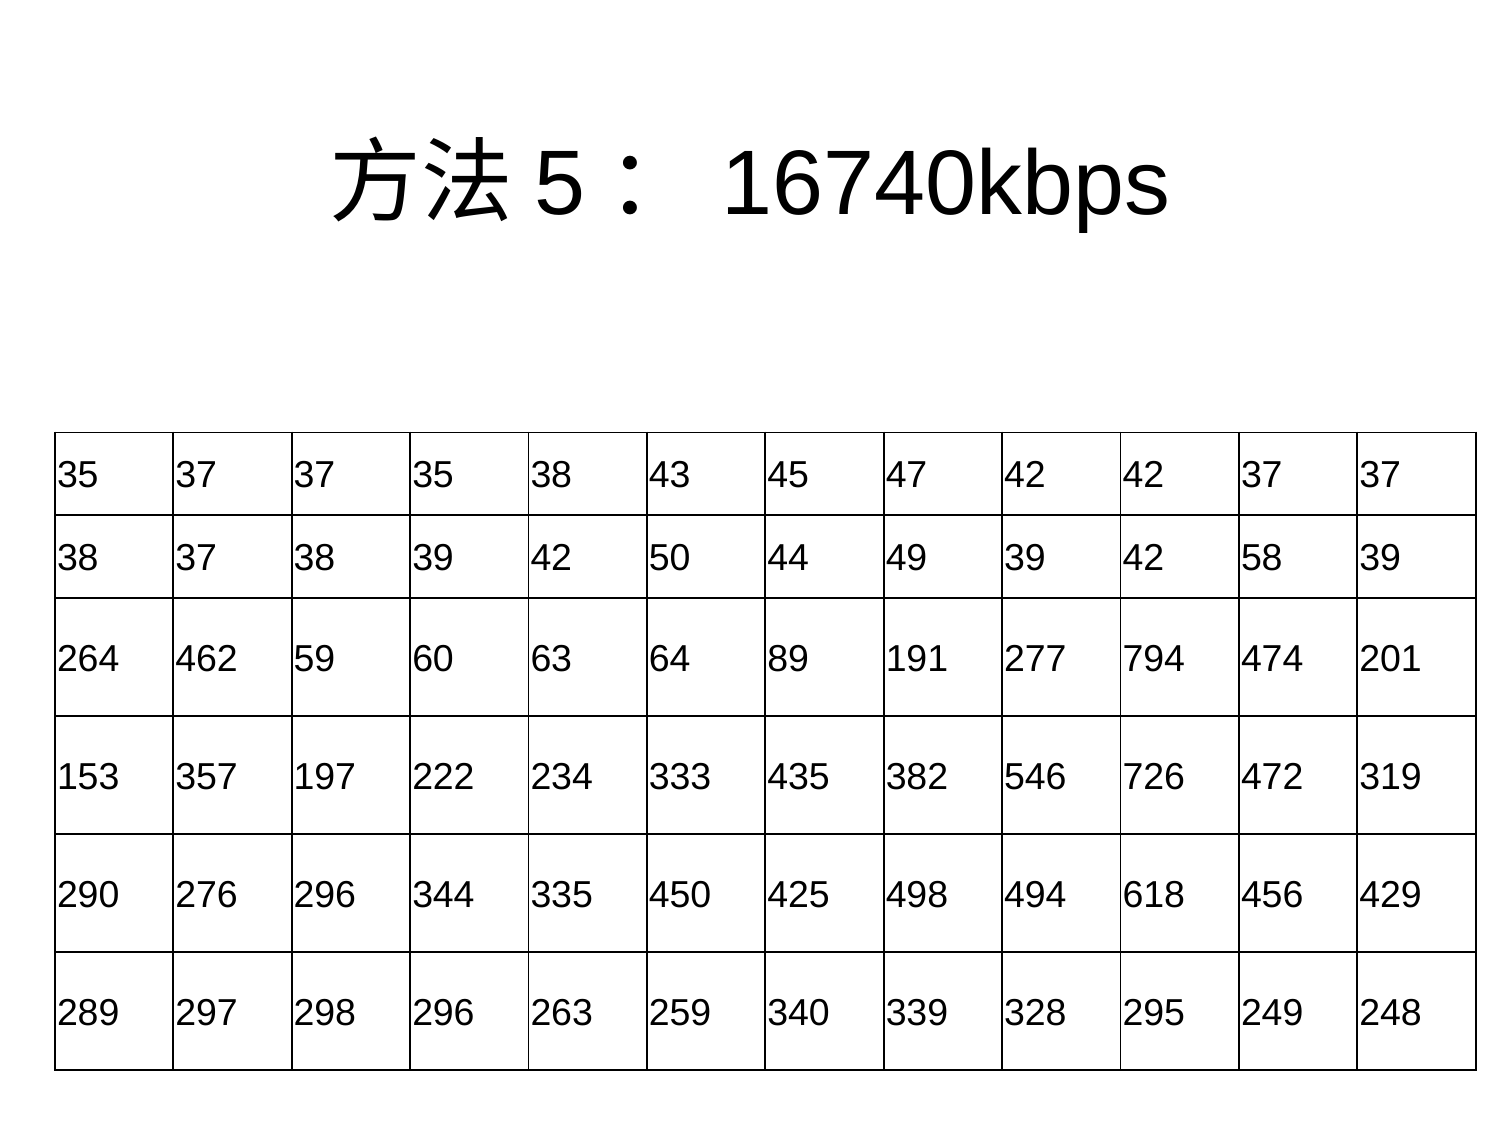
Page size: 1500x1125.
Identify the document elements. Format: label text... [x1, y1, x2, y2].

table_cell 450 [648, 835, 764, 951]
table_cell 290 [56, 835, 172, 951]
table_header 45 [766, 433, 883, 514]
table_cell 222 [411, 717, 528, 833]
table_cell 249 [1240, 953, 1356, 1069]
table_cell 333 [648, 717, 764, 833]
table_header 37 [1358, 433, 1475, 514]
table_cell 296 [293, 835, 409, 951]
table_cell 425 [766, 835, 883, 951]
table_cell 89 [766, 599, 883, 715]
table_header 38 [529, 433, 646, 514]
table_cell 344 [411, 835, 528, 951]
table_cell 546 [1003, 717, 1120, 833]
table_cell 335 [529, 835, 646, 951]
table_cell 296 [411, 953, 528, 1069]
table_cell 234 [529, 717, 646, 833]
table_cell 276 [174, 835, 291, 951]
table_cell 474 [1240, 599, 1356, 715]
table_cell 59 [293, 599, 409, 715]
table_cell 339 [885, 953, 1001, 1069]
table_cell 259 [648, 953, 764, 1069]
table_cell 295 [1121, 953, 1238, 1069]
table_cell 60 [411, 599, 528, 715]
table_header 37 [1240, 433, 1356, 514]
table_cell 382 [885, 717, 1001, 833]
table_cell 726 [1121, 717, 1238, 833]
table_cell 153 [56, 717, 172, 833]
table_cell 64 [648, 599, 764, 715]
table_cell 49 [885, 516, 1001, 597]
table_cell 39 [411, 516, 528, 597]
table_cell 340 [766, 953, 883, 1069]
table_cell 264 [56, 599, 172, 715]
table_cell 297 [174, 953, 291, 1069]
table_cell 191 [885, 599, 1001, 715]
table_cell 435 [766, 717, 883, 833]
table_cell 39 [1358, 516, 1475, 597]
table_cell 298 [293, 953, 409, 1069]
table_cell 472 [1240, 717, 1356, 833]
table_header 43 [648, 433, 764, 514]
table_cell 58 [1240, 516, 1356, 597]
table_cell 357 [174, 717, 291, 833]
table_cell 38 [293, 516, 409, 597]
table_cell 44 [766, 516, 883, 597]
table_cell 498 [885, 835, 1001, 951]
table_cell 328 [1003, 953, 1120, 1069]
table_cell 39 [1003, 516, 1120, 597]
table_header 35 [411, 433, 528, 514]
table_cell 289 [56, 953, 172, 1069]
table_cell 794 [1121, 599, 1238, 715]
table_cell 277 [1003, 599, 1120, 715]
table_header 42 [1121, 433, 1238, 514]
table_cell 197 [293, 717, 409, 833]
table_header 37 [293, 433, 409, 514]
table_cell 248 [1358, 953, 1475, 1069]
table_header 35 [56, 433, 172, 514]
table_cell 429 [1358, 835, 1475, 951]
table_cell 63 [529, 599, 646, 715]
table_cell 263 [529, 953, 646, 1069]
table_header 42 [1003, 433, 1120, 514]
table_cell 494 [1003, 835, 1120, 951]
table_header 47 [885, 433, 1001, 514]
table_cell 37 [174, 516, 291, 597]
table_cell 201 [1358, 599, 1475, 715]
table_cell 42 [1121, 516, 1238, 597]
table_cell 462 [174, 599, 291, 715]
table_cell 42 [529, 516, 646, 597]
table_header 37 [174, 433, 291, 514]
table_cell 456 [1240, 835, 1356, 951]
table_cell 618 [1121, 835, 1238, 951]
table_cell 50 [648, 516, 764, 597]
table_cell 319 [1358, 717, 1475, 833]
table_cell 38 [56, 516, 172, 597]
title 方法5：16740kbps [75, 123, 1425, 233]
